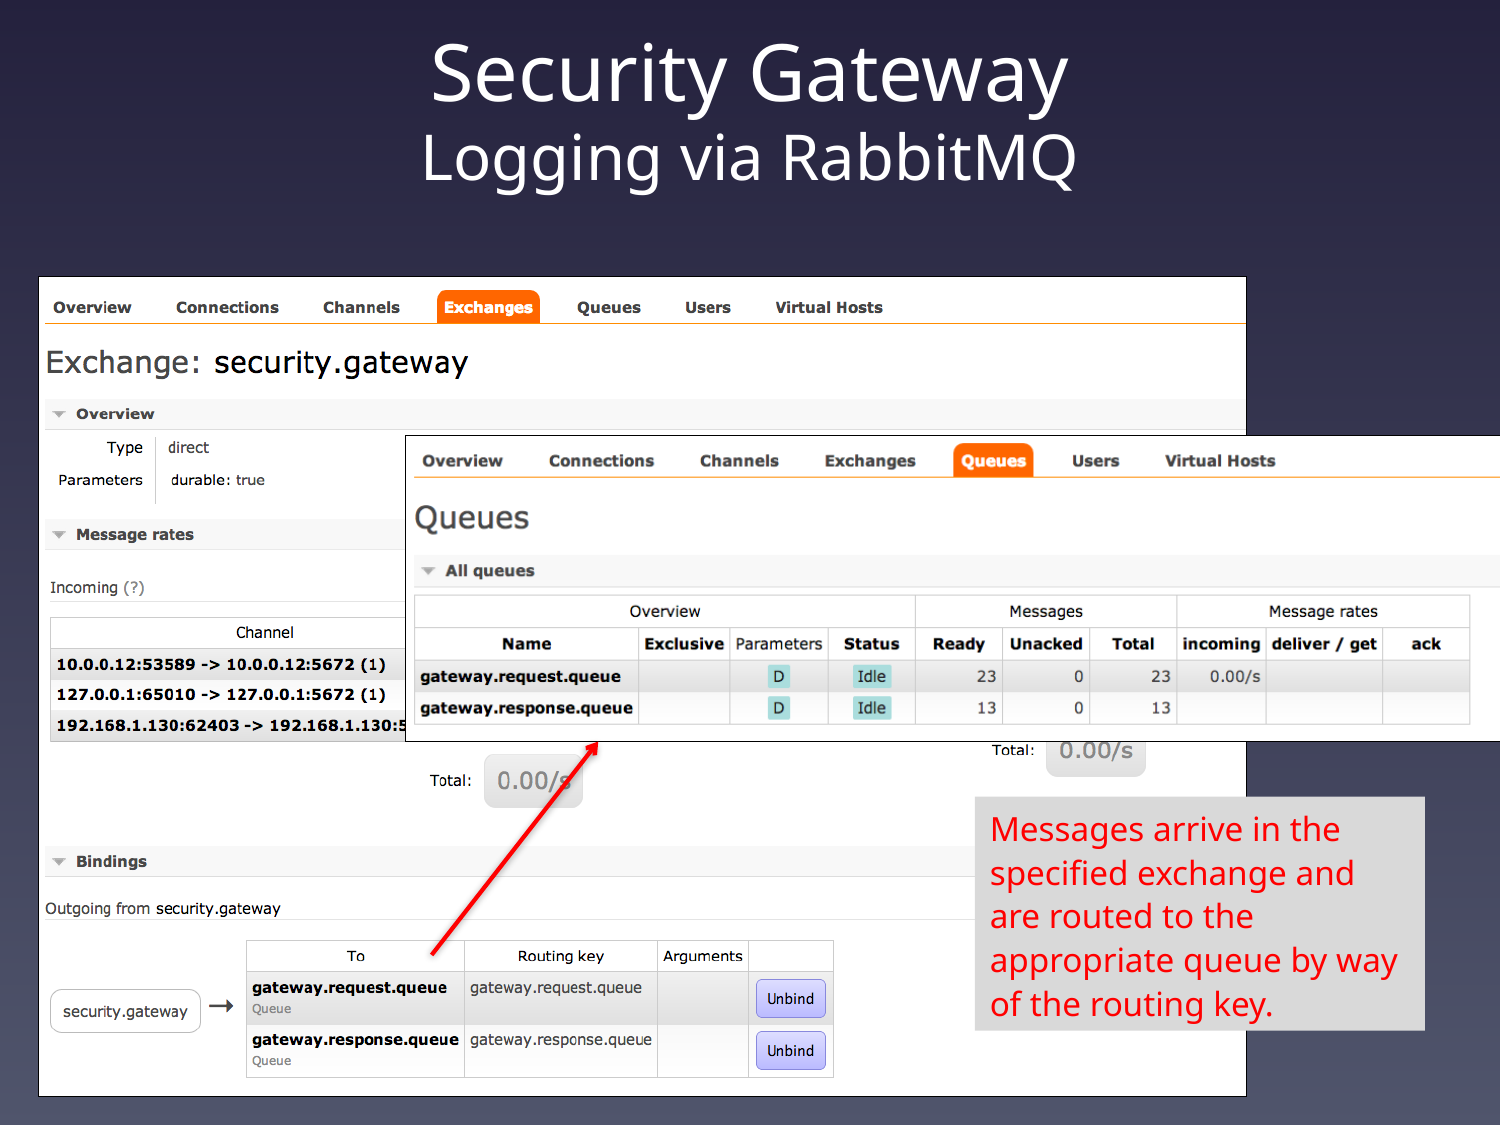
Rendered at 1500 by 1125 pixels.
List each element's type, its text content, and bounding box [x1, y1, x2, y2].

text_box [431, 741, 599, 956]
text_box Messages arrive in the specified exchange and are routed to the appropriate queue by way of the routing key. [1251, 796, 1425, 1031]
title Security Gateway Logging via RabbitMQ [75, 15, 1425, 203]
picture [38, 276, 1500, 1098]
